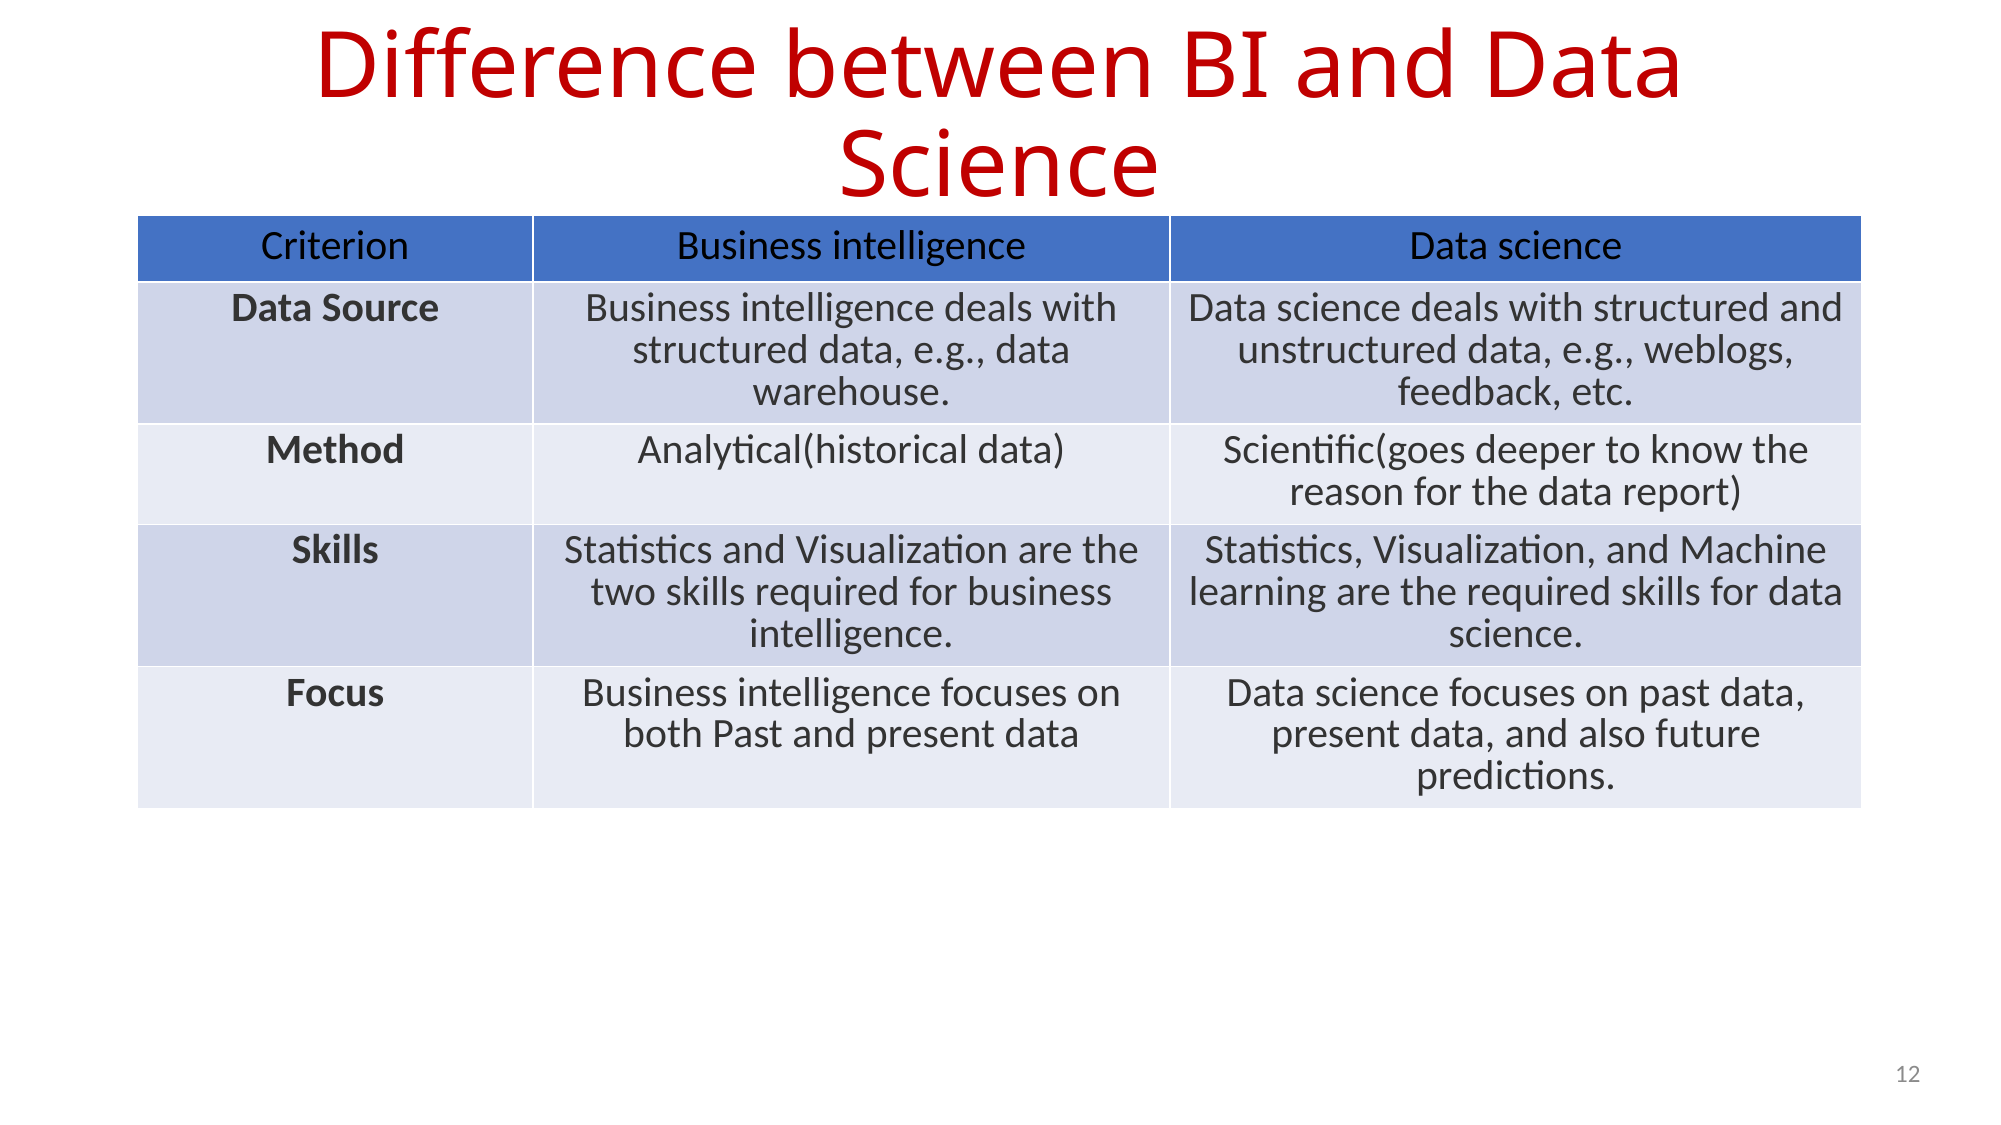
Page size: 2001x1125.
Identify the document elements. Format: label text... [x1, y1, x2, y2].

table_cell Skills [138, 525, 532, 666]
table_cell Business intelligence deals with structured data, e.g., data warehouse. [534, 283, 1169, 423]
slide_number 12 [1485, 1042, 1936, 1103]
table_cell Scientific(goes deeper to know the reason for the data report) [1171, 425, 1861, 524]
table_cell Data Source [138, 283, 532, 423]
title Difference between BI and Data Science [137, 64, 1863, 215]
table_cell Data science deals with structured and unstructured data, e.g., weblogs, feedback, etc. [1171, 283, 1861, 423]
table_header Data science [1171, 216, 1861, 281]
table_cell Analytical(historical data) [534, 425, 1169, 524]
table_header Criterion [138, 216, 532, 281]
table_cell Business intelligence focuses on both Past and present data [534, 667, 1169, 808]
table_cell Statistics and Visualization are the two skills required for business intelligence. [534, 525, 1169, 666]
table_cell Method [138, 425, 532, 524]
table_cell Statistics, Visualization, and Machine learning are the required skills for data science. [1171, 525, 1861, 666]
table_cell Focus [138, 667, 532, 808]
table_cell Data science focuses on past data, present data, and also future predictions. [1171, 667, 1861, 808]
table_header Business intelligence [534, 216, 1169, 281]
